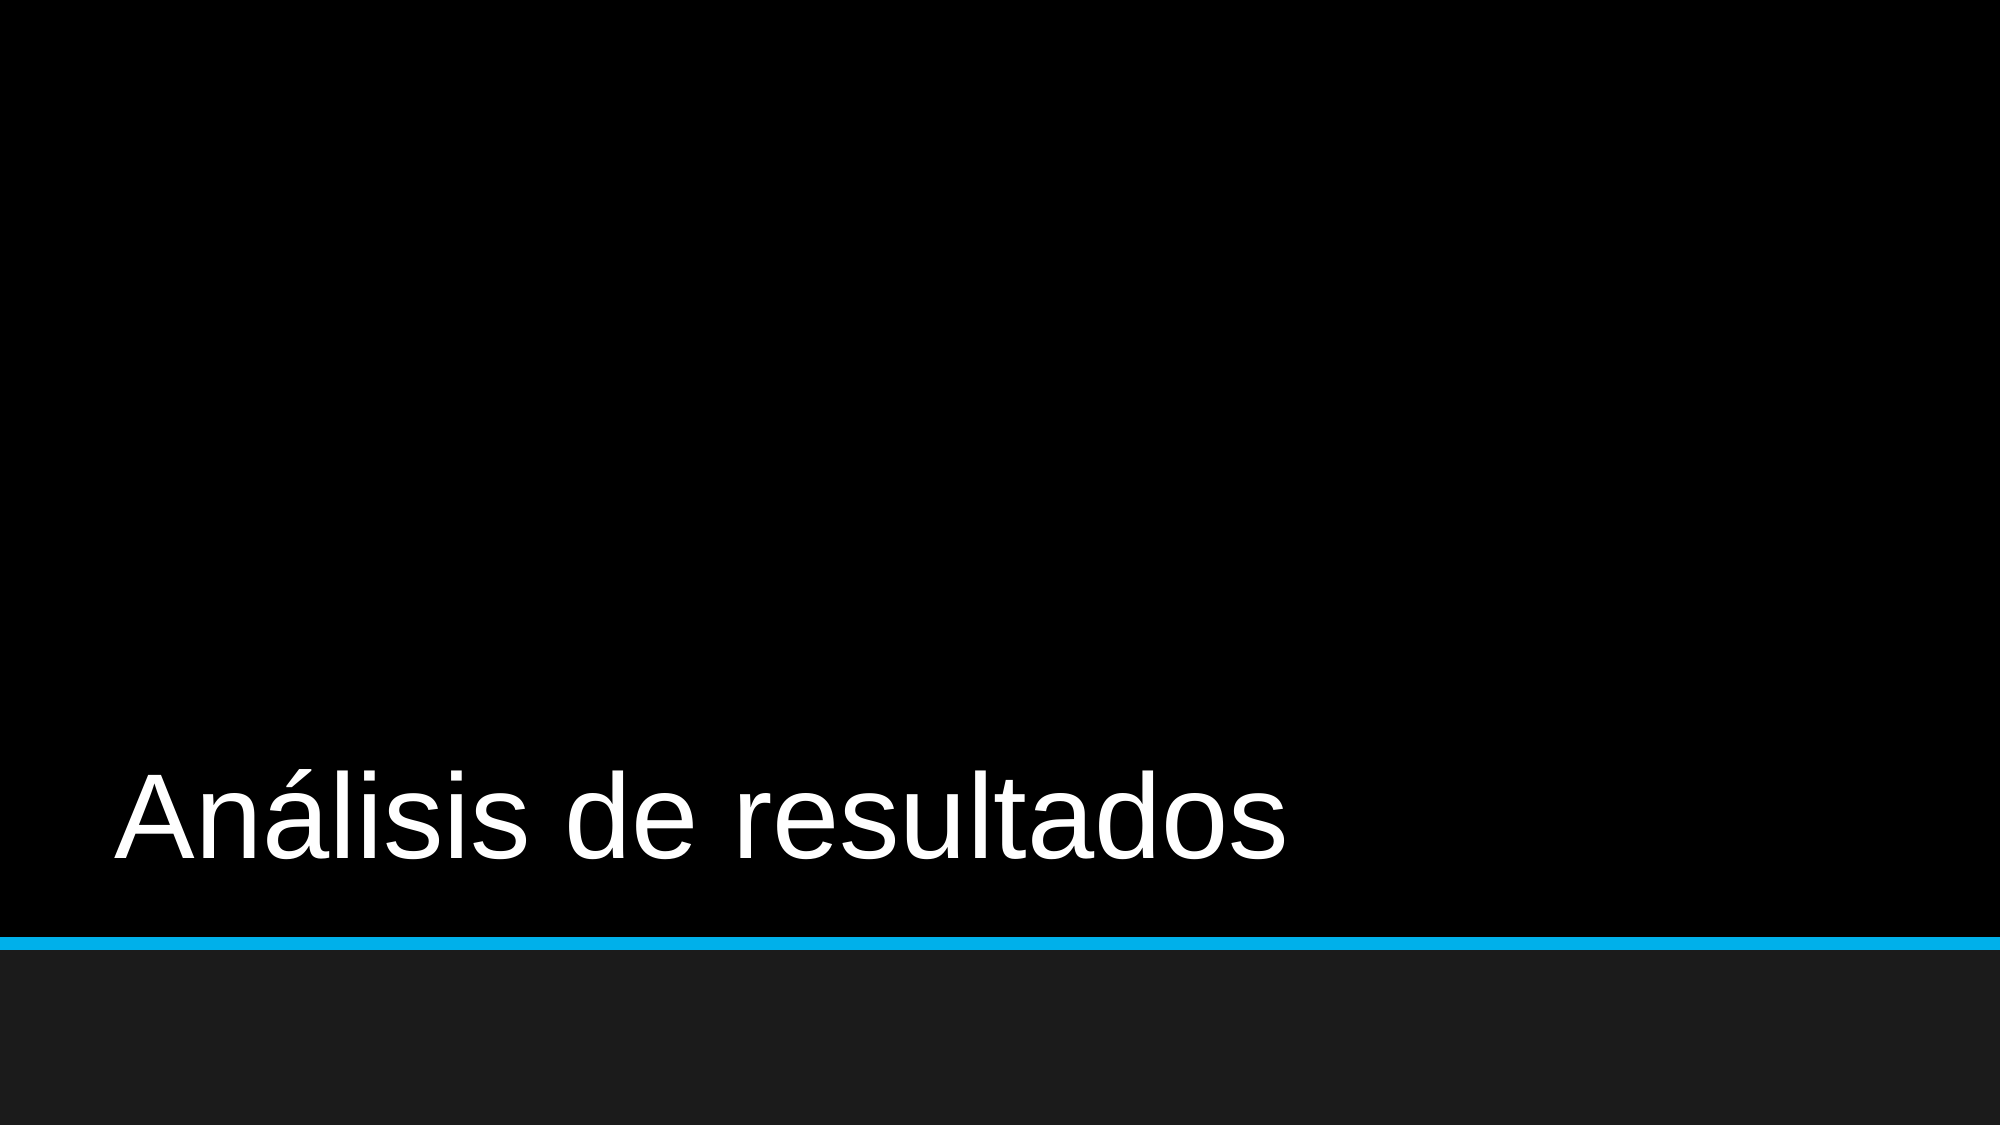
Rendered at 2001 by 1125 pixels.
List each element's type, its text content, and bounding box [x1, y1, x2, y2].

title Análisis de resultados [99, 517, 1900, 893]
